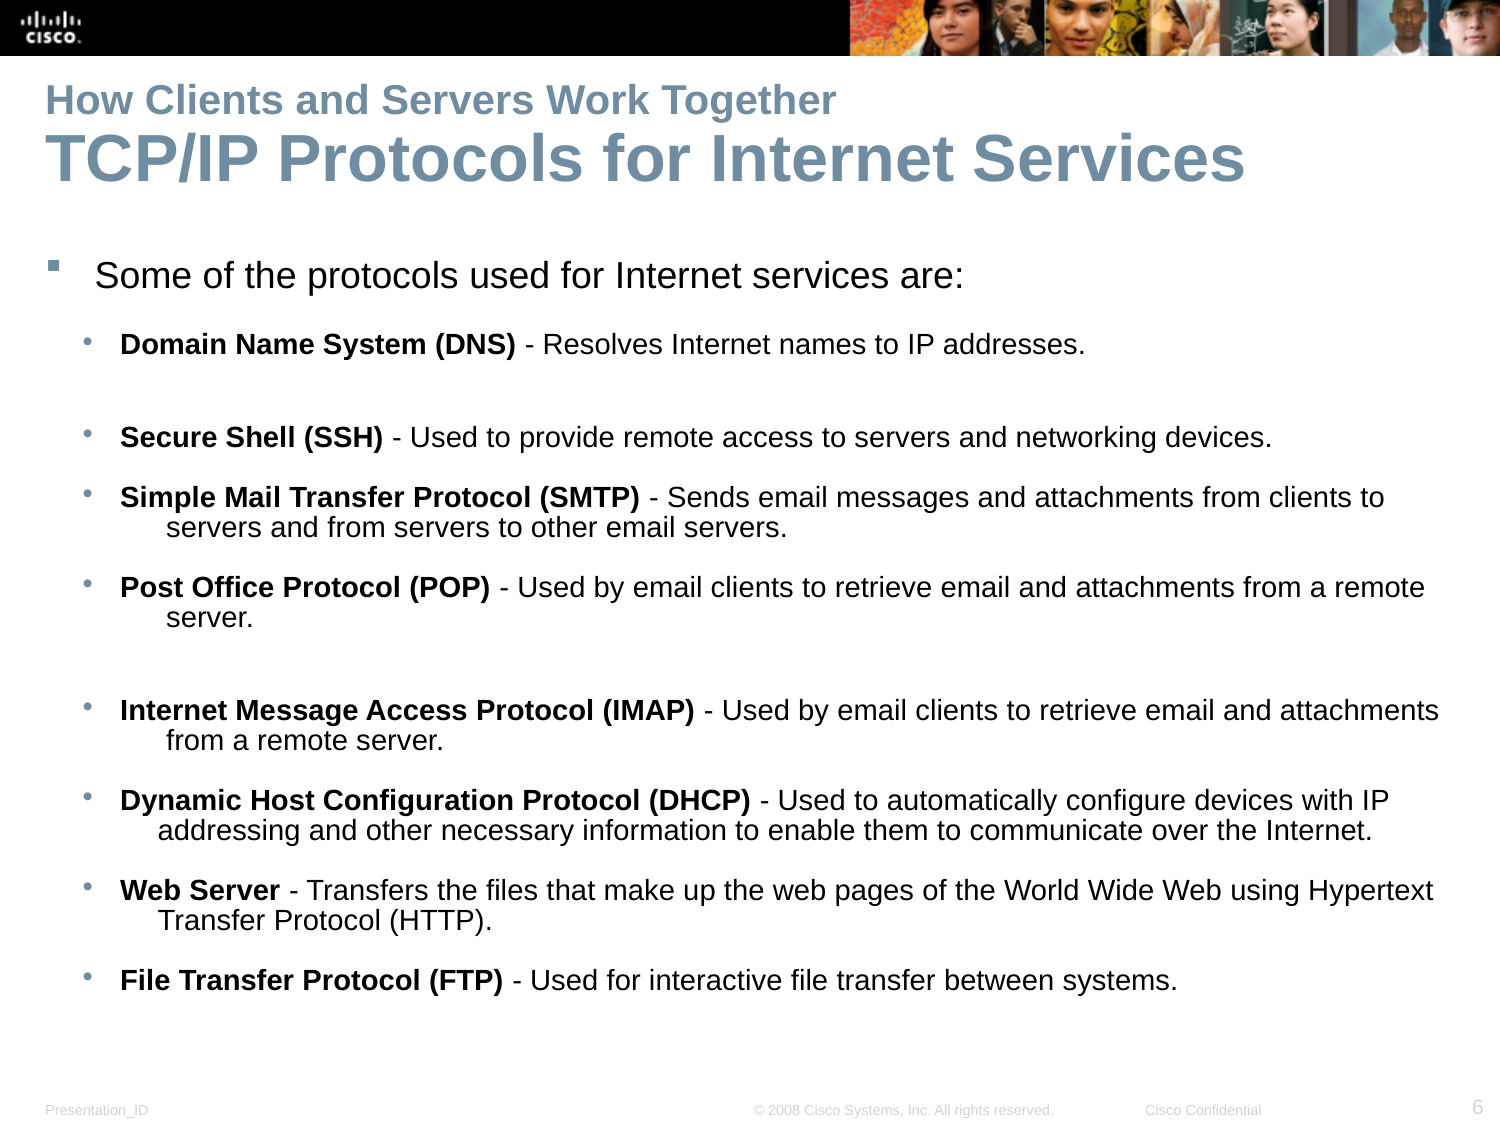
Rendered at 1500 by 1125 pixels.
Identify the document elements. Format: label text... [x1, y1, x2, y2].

picture [0, 0, 1500, 56]
title How Clients and Servers Work Together TCP/IP Protocols for Internet Services [31, 64, 1471, 203]
list Some of the protocols used for Internet services are: Domain Name System (DNS) - Resolves Internet names to IP addresses. Secure Shell (SSH) - Used to provide remote access to servers and networking devices. Simple Mail Transfer Protocol (SMTP) - Sends email messages and attachments from clients to servers and from servers to other email servers. Post Office Protocol (POP) - Used by email clients to retrieve email and attachments from a remote server. Internet Message Access Protocol (IMAP) - Used by email clients to retrieve email and attachments from a remote server. Dynamic Host Configuration Protocol (DHCP) - Used to automatically configure devices with IP addressing and other necessary information to enable them to communicate over the Internet. Web Server - Transfers the files that make up the web pages of the World Wide Web using Hypertext Transfer Protocol (HTTP). File Transfer Protocol (FTP) - Used for interactive file transfer between systems. [31, 206, 1465, 1095]
